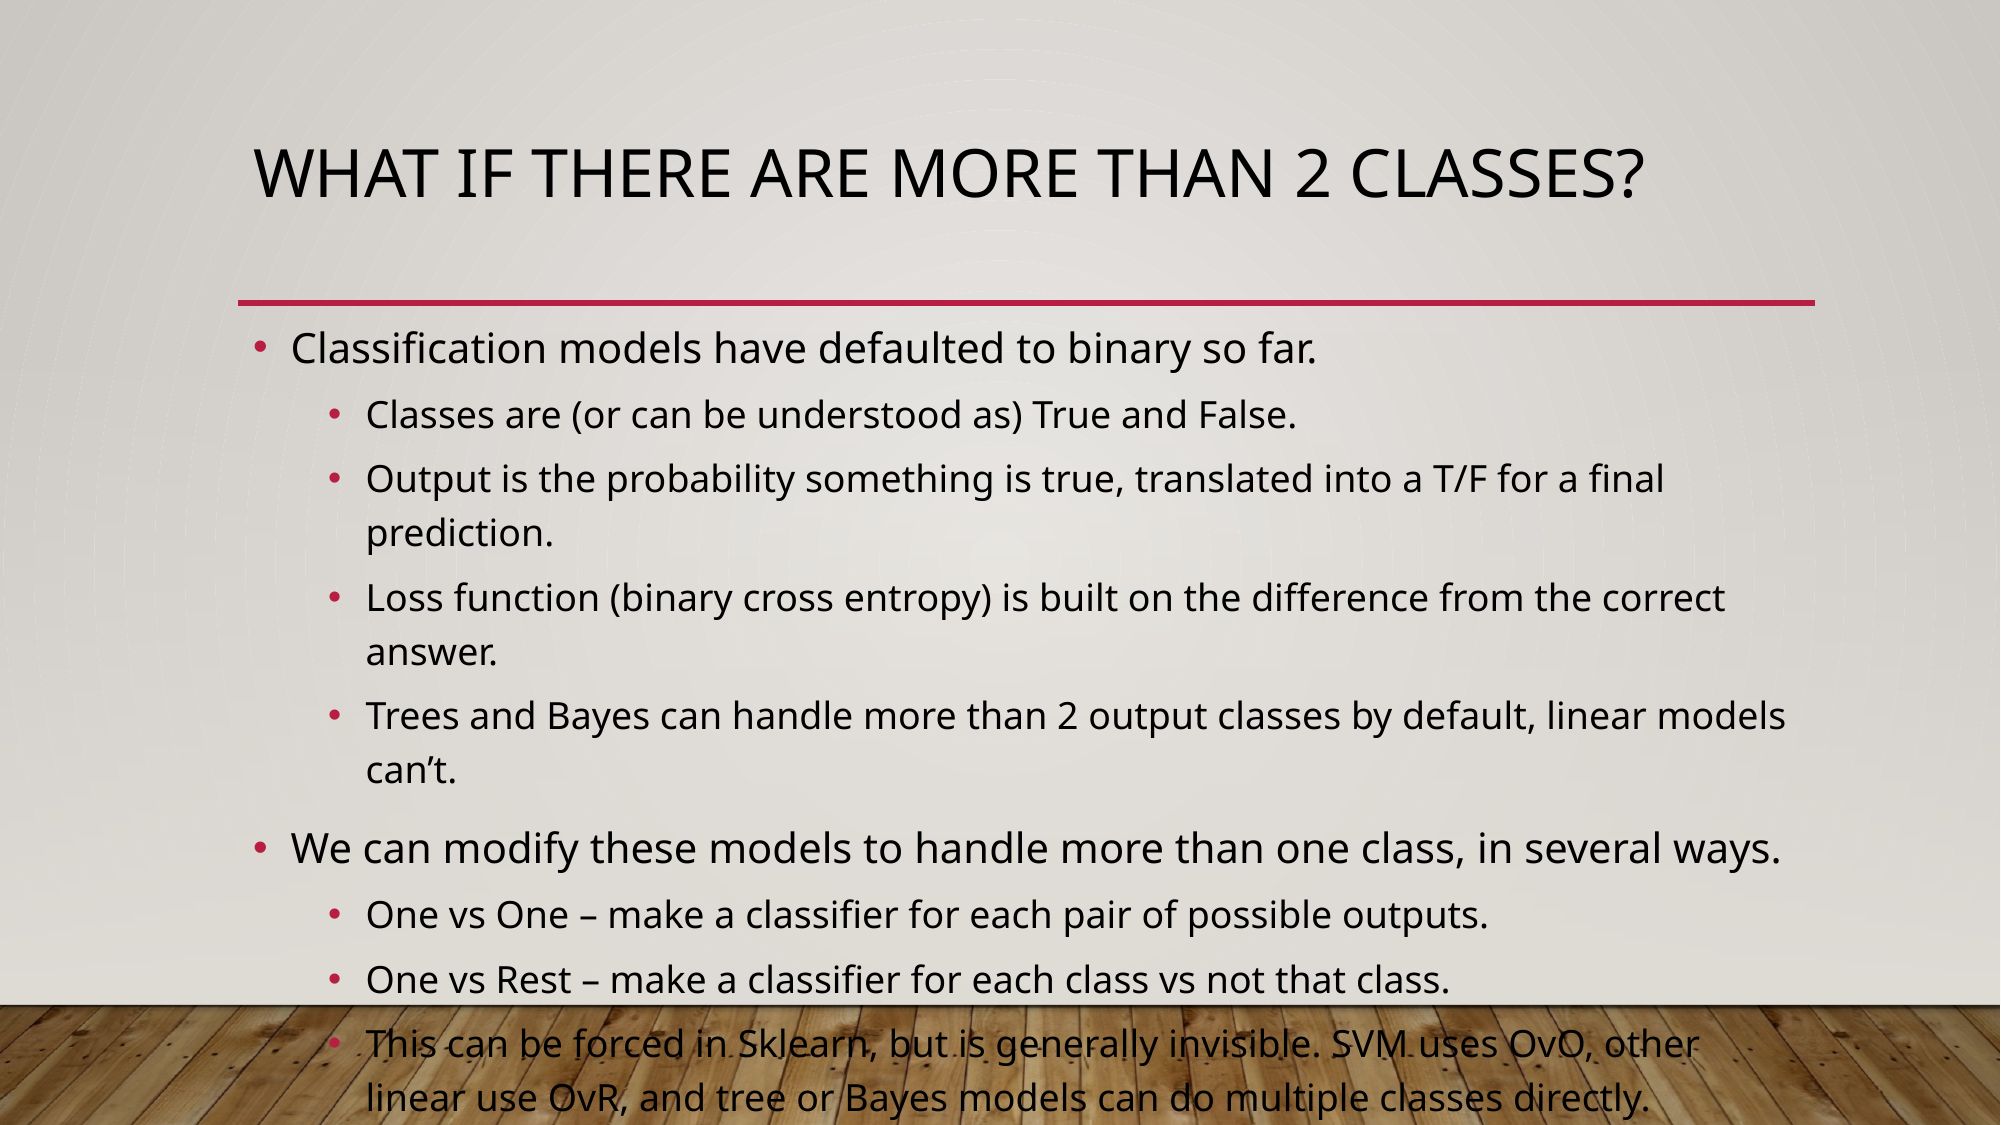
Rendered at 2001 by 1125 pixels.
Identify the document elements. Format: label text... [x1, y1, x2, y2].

picture [0, 1005, 2000, 1125]
list Classification models have defaulted to binary so far. Classes are (or can be understood as) True and False. Output is the probability something is true, translated into a T/F for a final prediction. Loss function (binary cross entropy) is built on the difference from the correct answer. Trees and Bayes can handle more than 2 output classes by default, linear models can’t. We can modify these models to handle more than one class, in several ways. One vs One – make a classifier for each pair of possible outputs. One vs Rest – make a classifier for each class vs not that class. This can be forced in Sklearn, but is generally invisible. SVM uses OvO, other linear use OvR, and tree or Bayes models can do multiple classes directly. [238, 304, 1814, 993]
title What if There Are More than 2 Classes? [238, 131, 1814, 304]
